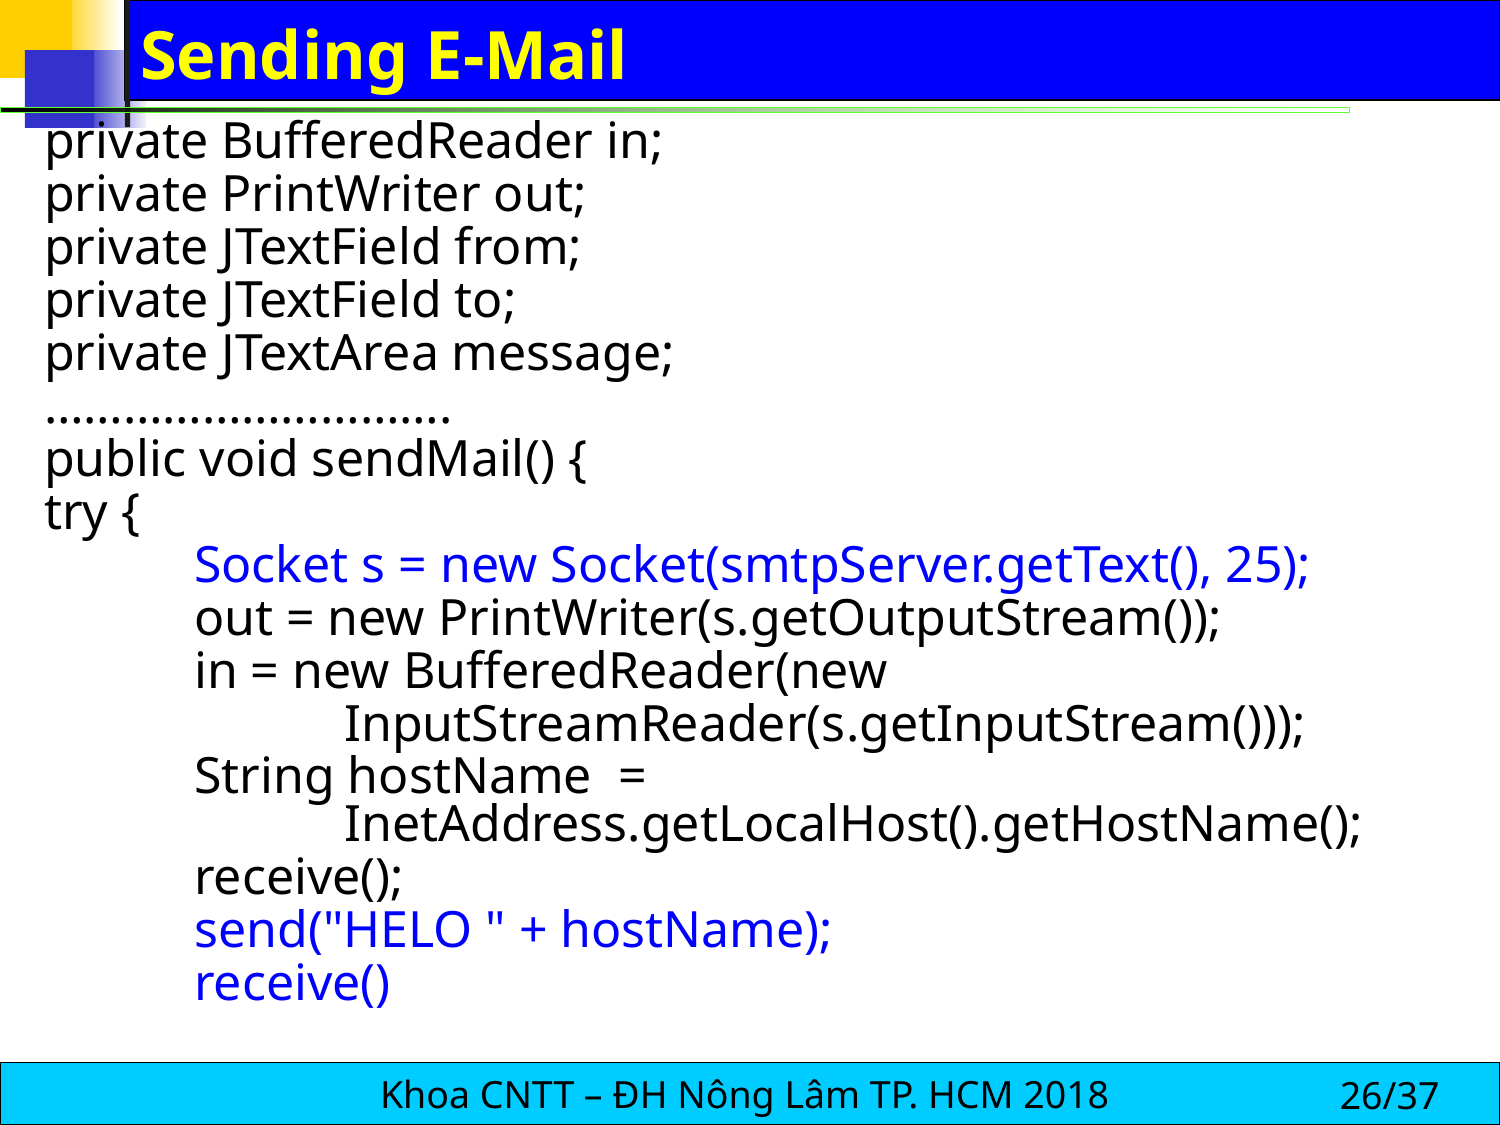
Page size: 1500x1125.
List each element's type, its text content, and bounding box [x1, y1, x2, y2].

list private BufferedReader in; private PrintWriter out; private JTextField from; private JTextField to; private JTextArea message; …………………………. public void sendMail() { try { Socket s = new Socket(smtpServer.getText(), 25); out = new PrintWriter(s.getOutputStream()); in = new BufferedReader(new InputStreamReader(s.getInputStream())); String hostName = InetAddress.getLocalHost().getHostName(); receive(); send("HELO " + hostName); receive() [0, 112, 1500, 1051]
title Sending E-Mail [124, 12, 1467, 101]
